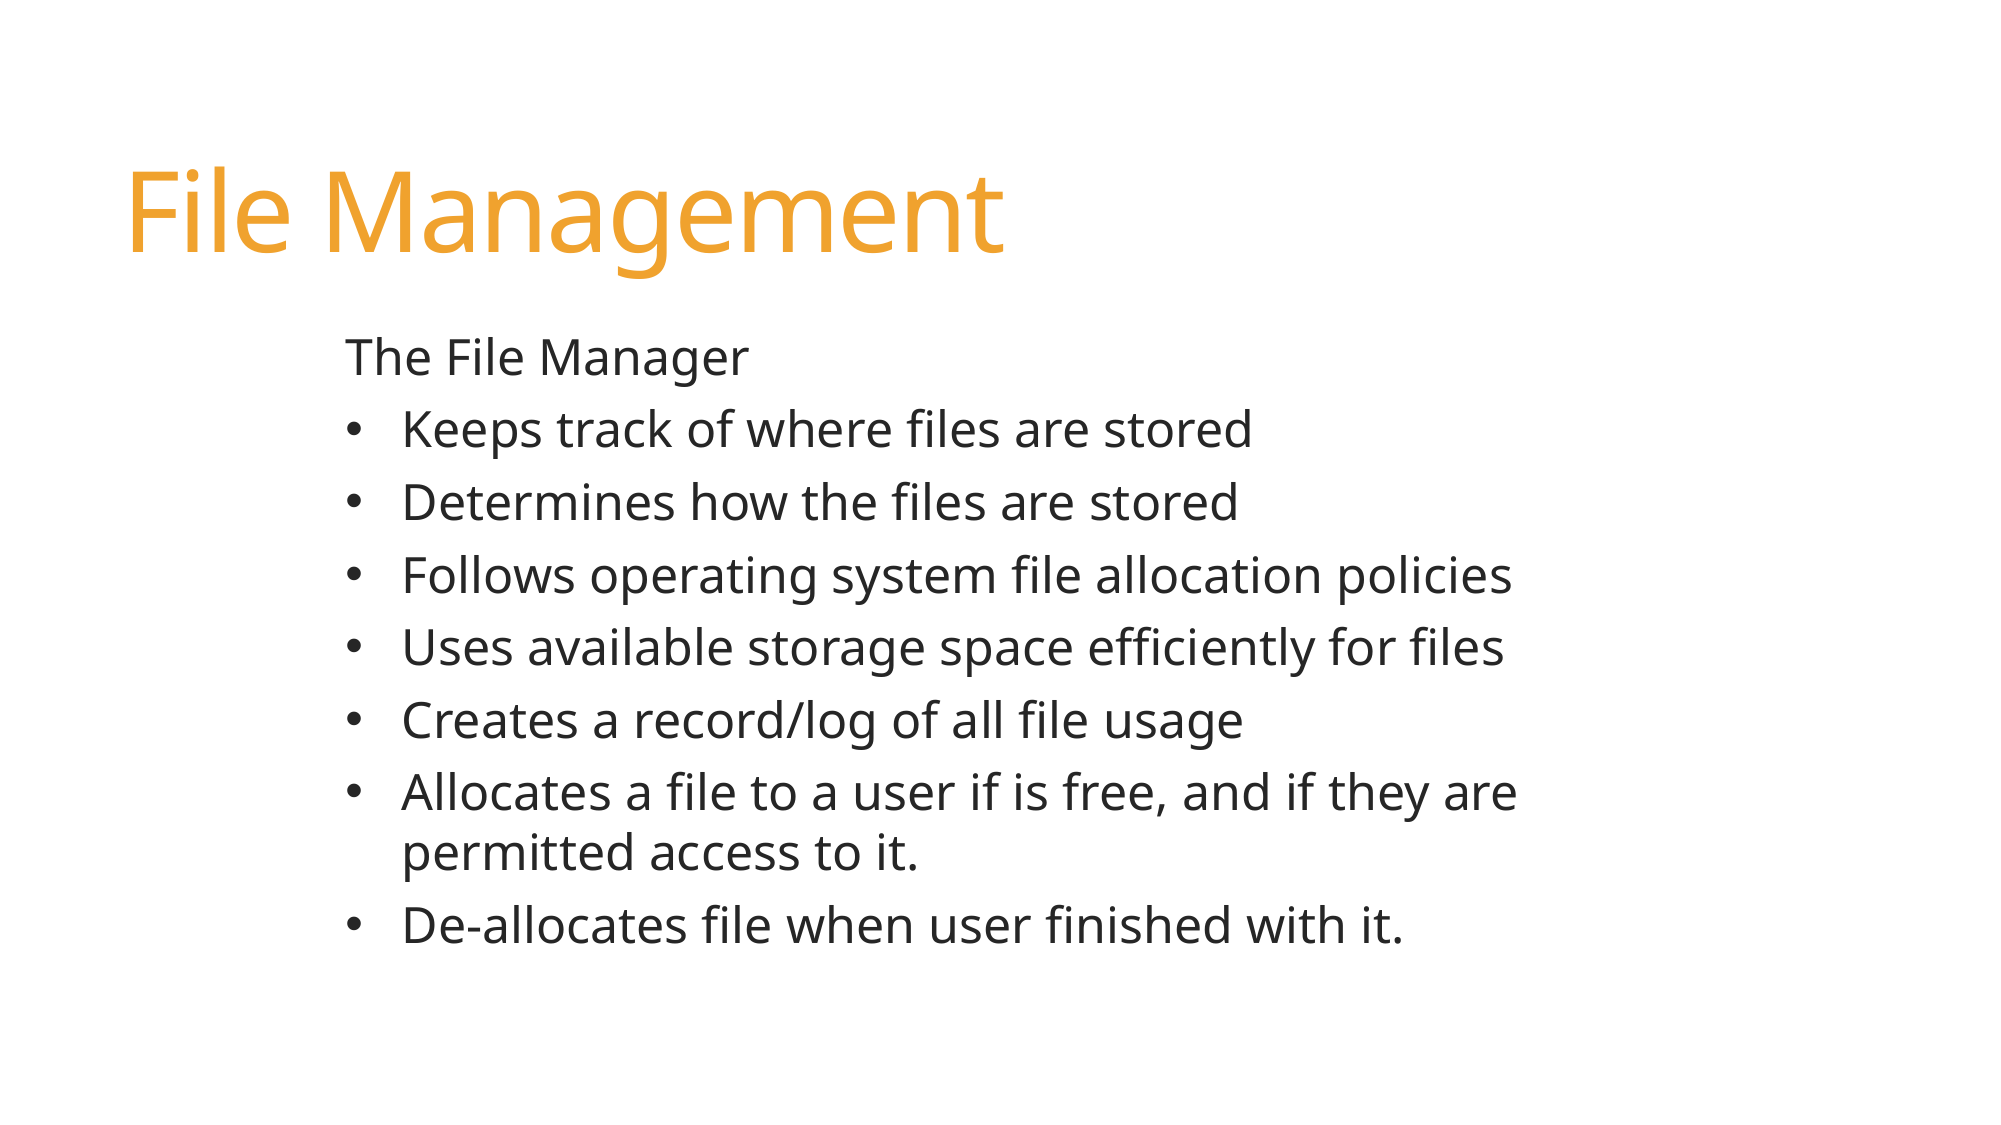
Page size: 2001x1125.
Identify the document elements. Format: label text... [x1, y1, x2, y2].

list The File Manager Keeps track of where files are stored Determines how the files are stored Follows operating system file allocation policies Uses available storage space efficiently for files Creates a record/log of all file usage Allocates a file to a user if is free, and if they are permitted access to it. De-allocates file when user finished with it. [330, 326, 1655, 982]
title File Management [107, 81, 1875, 354]
